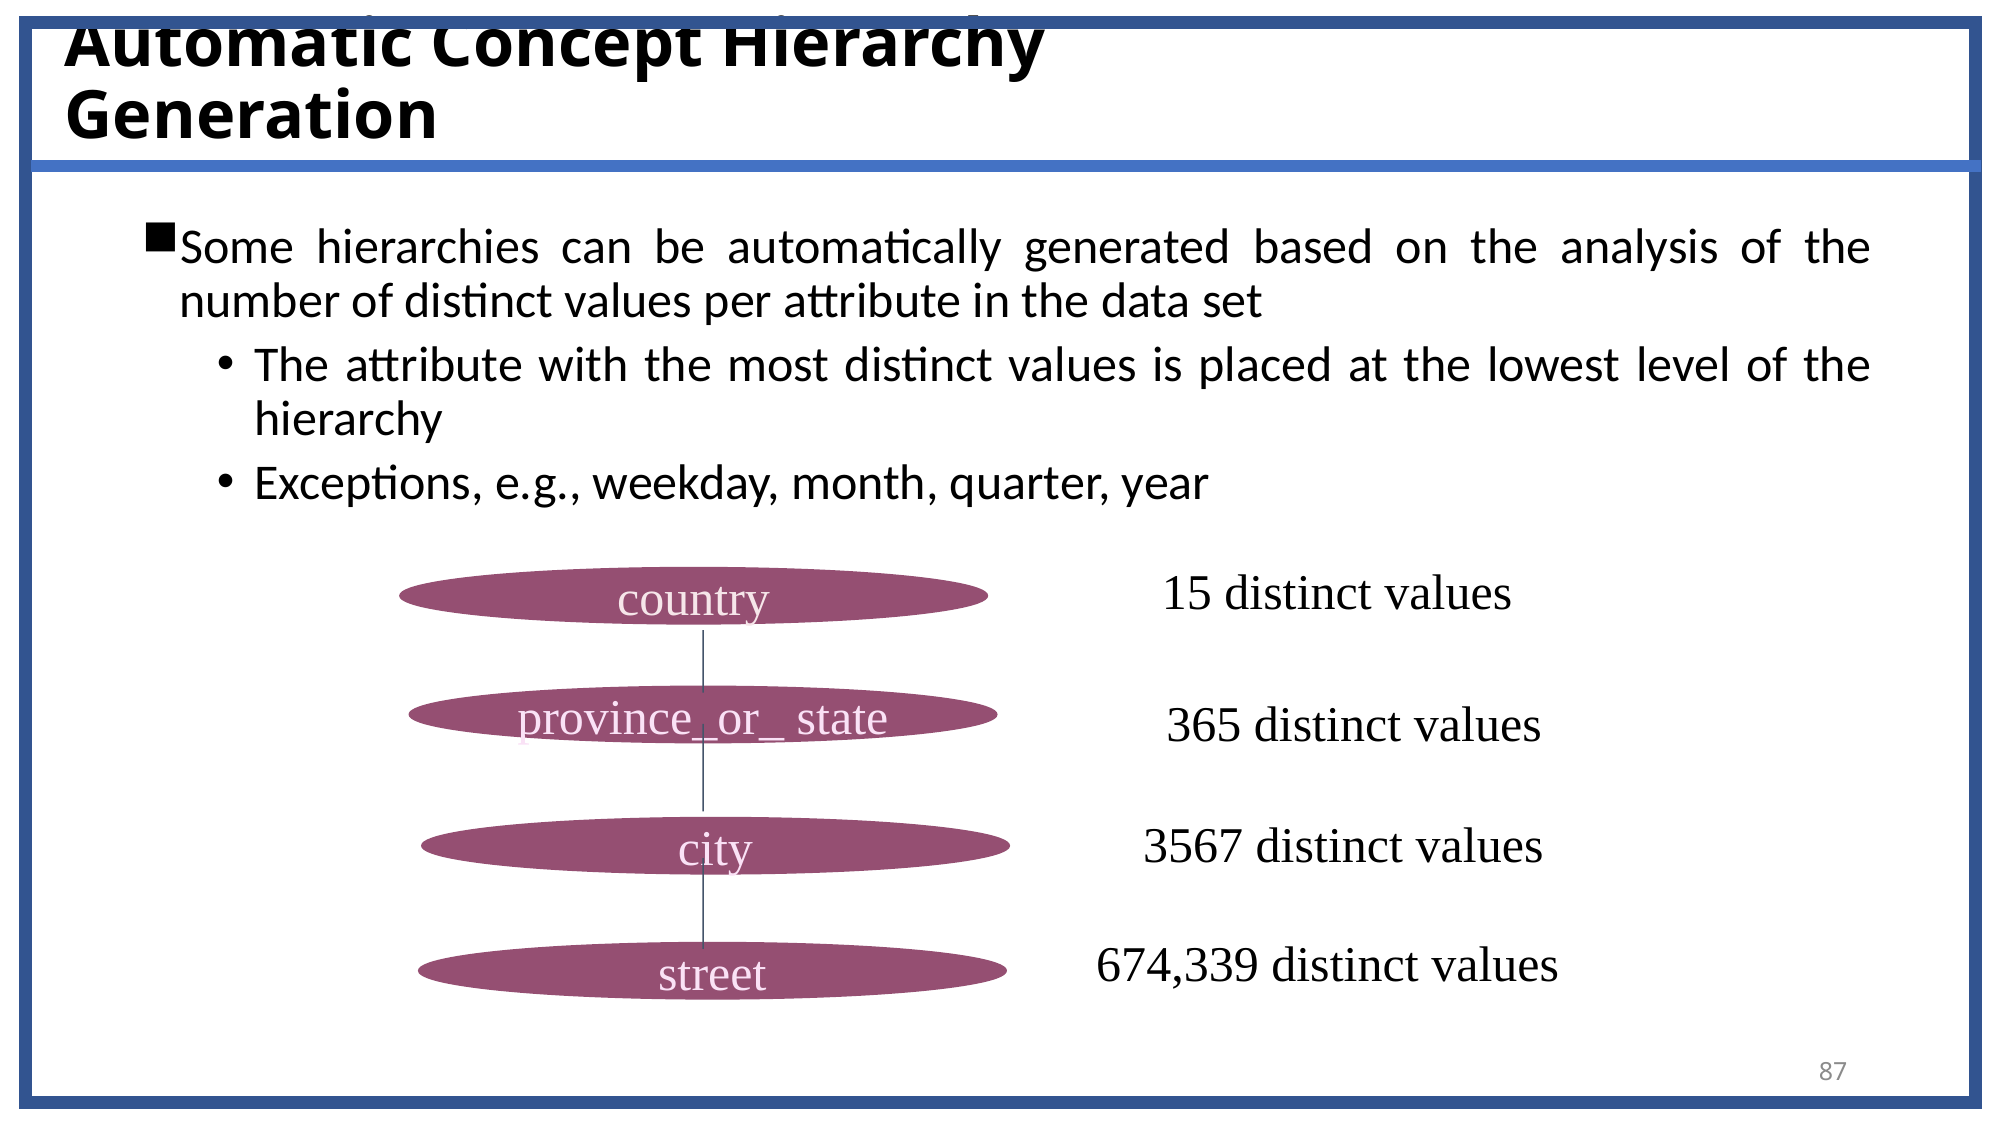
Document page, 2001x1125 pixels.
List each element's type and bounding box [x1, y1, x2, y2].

text_box [399, 552, 1574, 1000]
text_box [24, 21, 1976, 1104]
